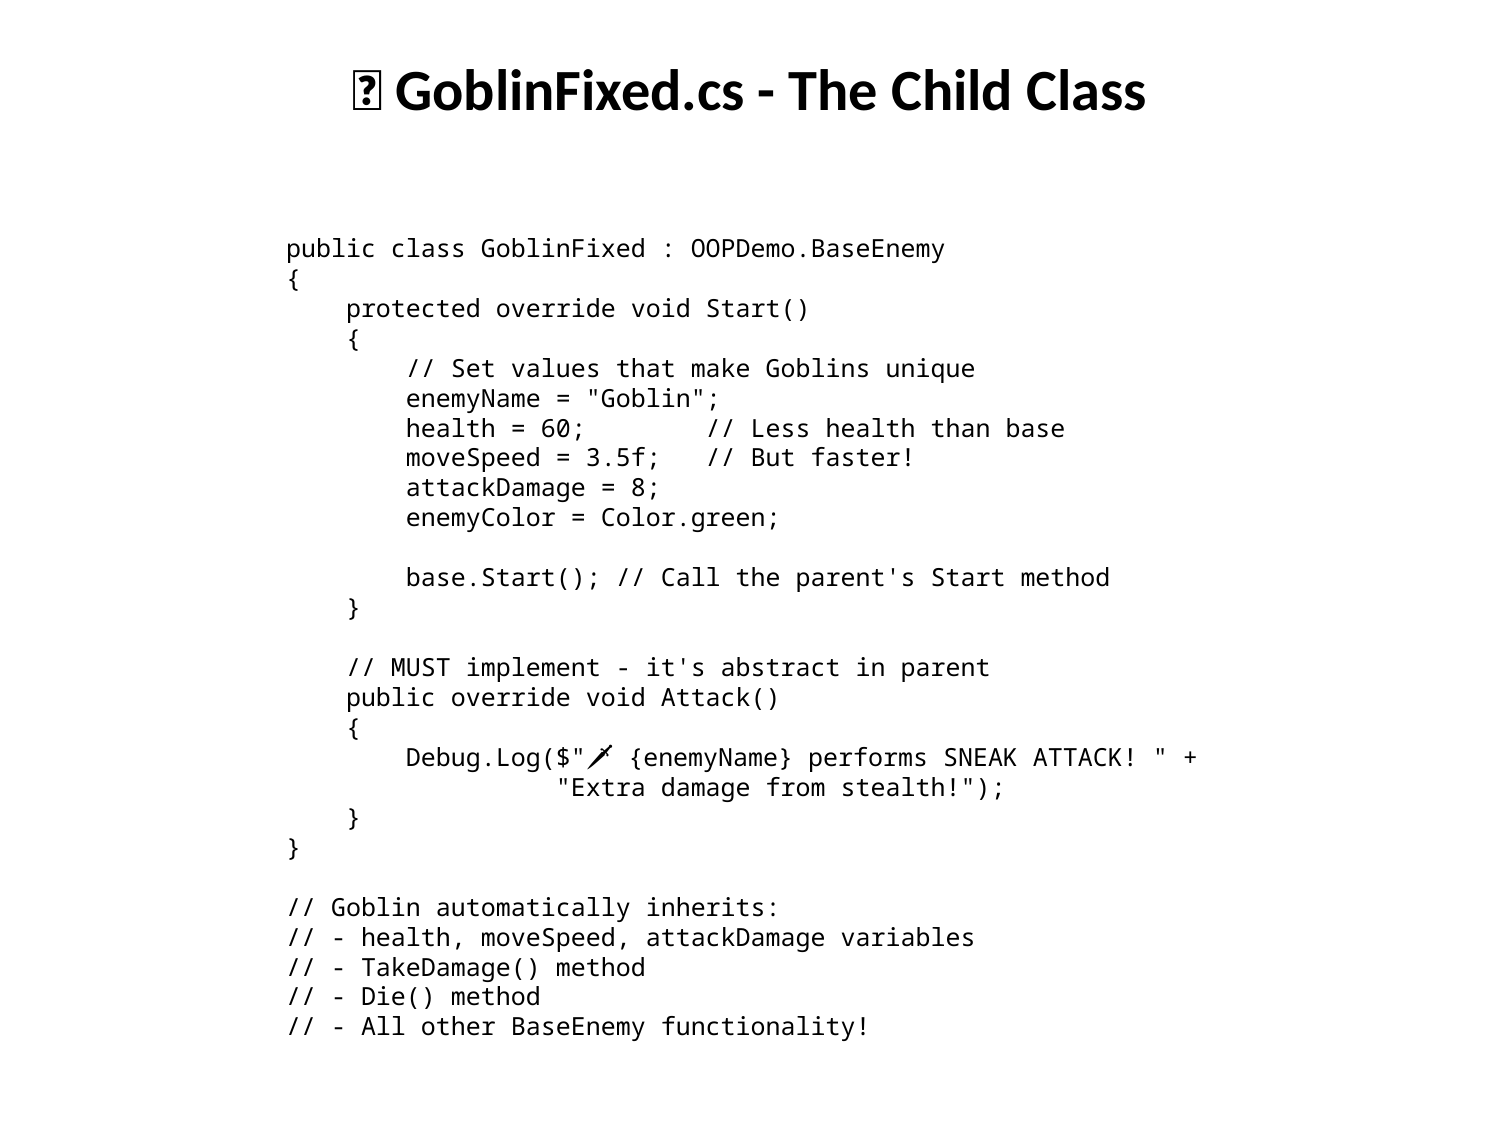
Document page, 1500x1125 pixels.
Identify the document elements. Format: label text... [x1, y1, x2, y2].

text_box public class GoblinFixed : OOPDemo.BaseEnemy { protected override void Start() { // Set values that make Goblins unique enemyName = "Goblin"; health = 60; // Less health than base moveSpeed = 3.5f; // But faster! attackDamage = 8; enemyColor = Color.green; base.Start(); // Call the parent's Start method } // MUST implement - it's abstract in parent public override void Attack() { Debug.Log($"🗡️ {enemyName} performs SNEAK ATTACK! " + "Extra damage from stealth!"); } } // Goblin automatically inherits: // - health, moveSpeed, attackDamage variables // - TakeDamage() method // - Die() method // - All other BaseEnemy functionality! [271, 224, 1229, 1049]
text_box 👶 GoblinFixed.cs - The Child Class [338, 45, 1162, 130]
